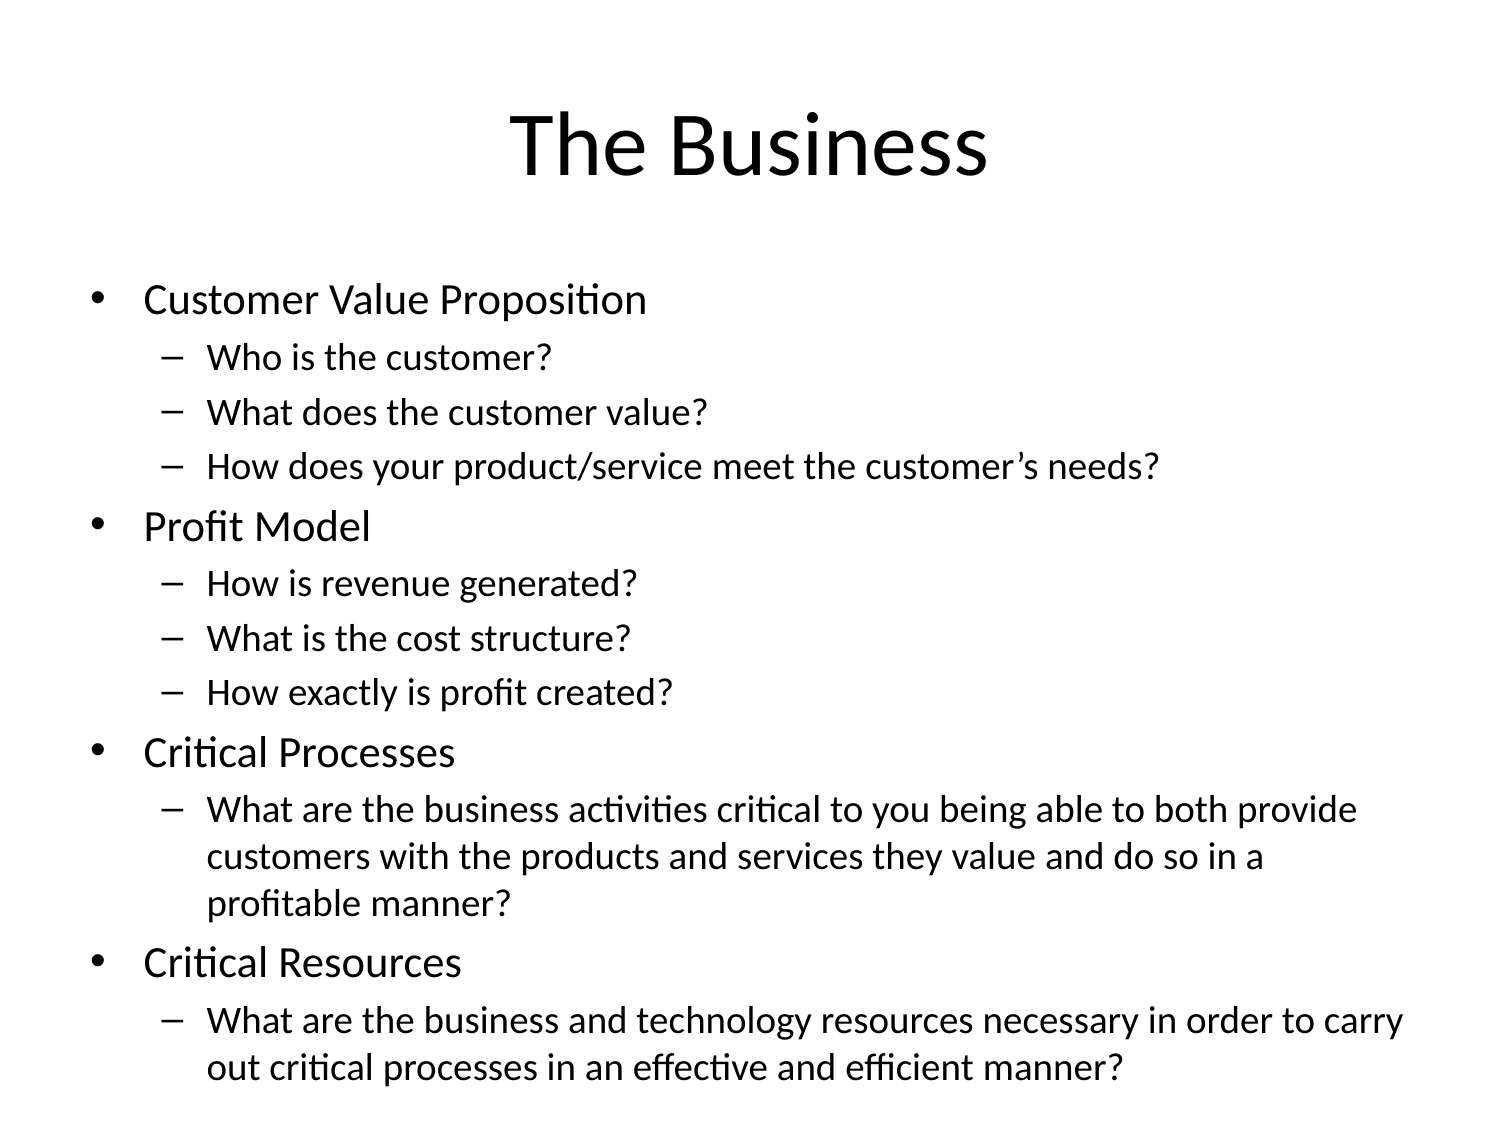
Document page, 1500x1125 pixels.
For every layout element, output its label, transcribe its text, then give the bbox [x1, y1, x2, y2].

title The Business [75, 45, 1425, 233]
list Customer Value Proposition Who is the customer? What does the customer value? How does your product/service meet the customer’s needs? Profit Model How is revenue generated? What is the cost structure? How exactly is profit created? Critical Processes What are the business activities critical to you being able to both provide customers with the products and services they value and do so in a profitable manner? Critical Resources What are the business and technology resources necessary in order to carry out critical processes in an effective and efficient manner? [75, 262, 1425, 1108]
